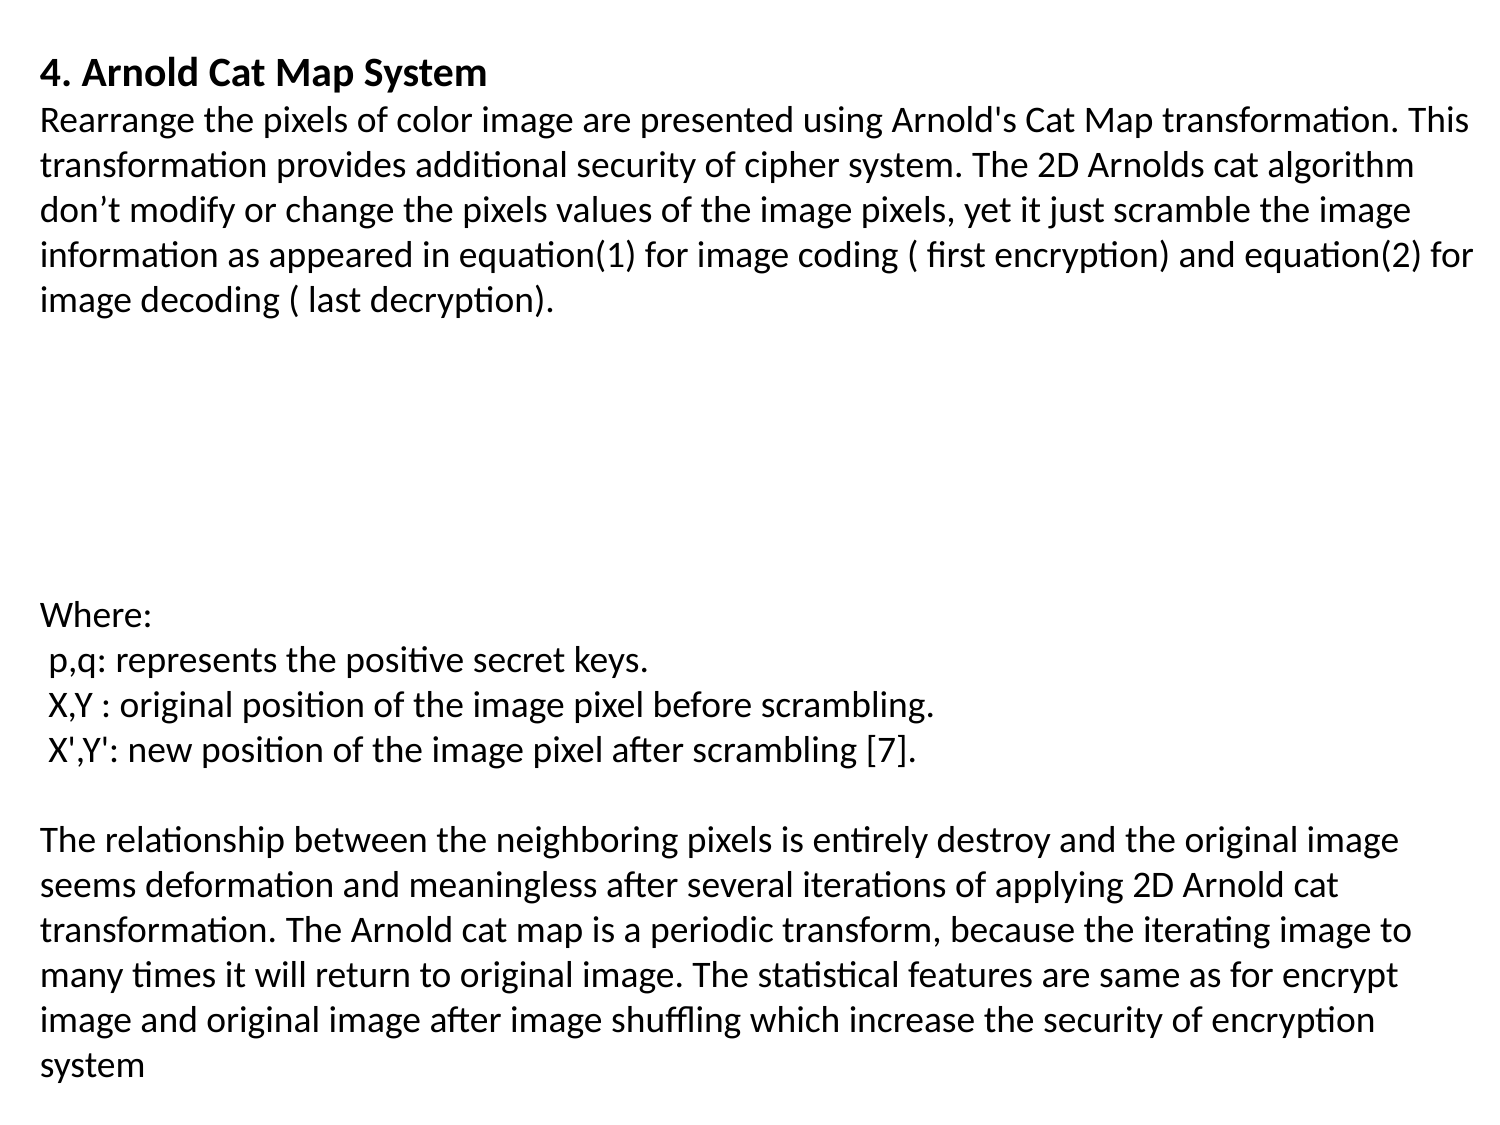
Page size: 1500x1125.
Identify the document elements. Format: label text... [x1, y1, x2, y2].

text_box 4. Arnold Cat Map System Rearrange the pixels of color image are presented using Arnold's Cat Map transformation. This transformation provides additional security of cipher system. The 2D Arnolds cat algorithm don’t modify or change the pixels values of the image pixels, yet it just scramble the image information as appeared in equation(1) for image coding ( first encryption) and equation(2) for image decoding ( last decryption). Where: p,q: represents the positive secret keys. X,Y : original position of the image pixel before scrambling. X',Y': new position of the image pixel after scrambling [7]. The relationship between the neighboring pixels is entirely destroy and the original image seems deformation and meaningless after several iterations of applying 2D Arnold cat transformation. The Arnold cat map is a periodic transform, because the iterating image to many times it will return to original image. The statistical features are same as for encrypt image and original image after image shuffling which increase the security of encryption system [24, 37, 1500, 1093]
